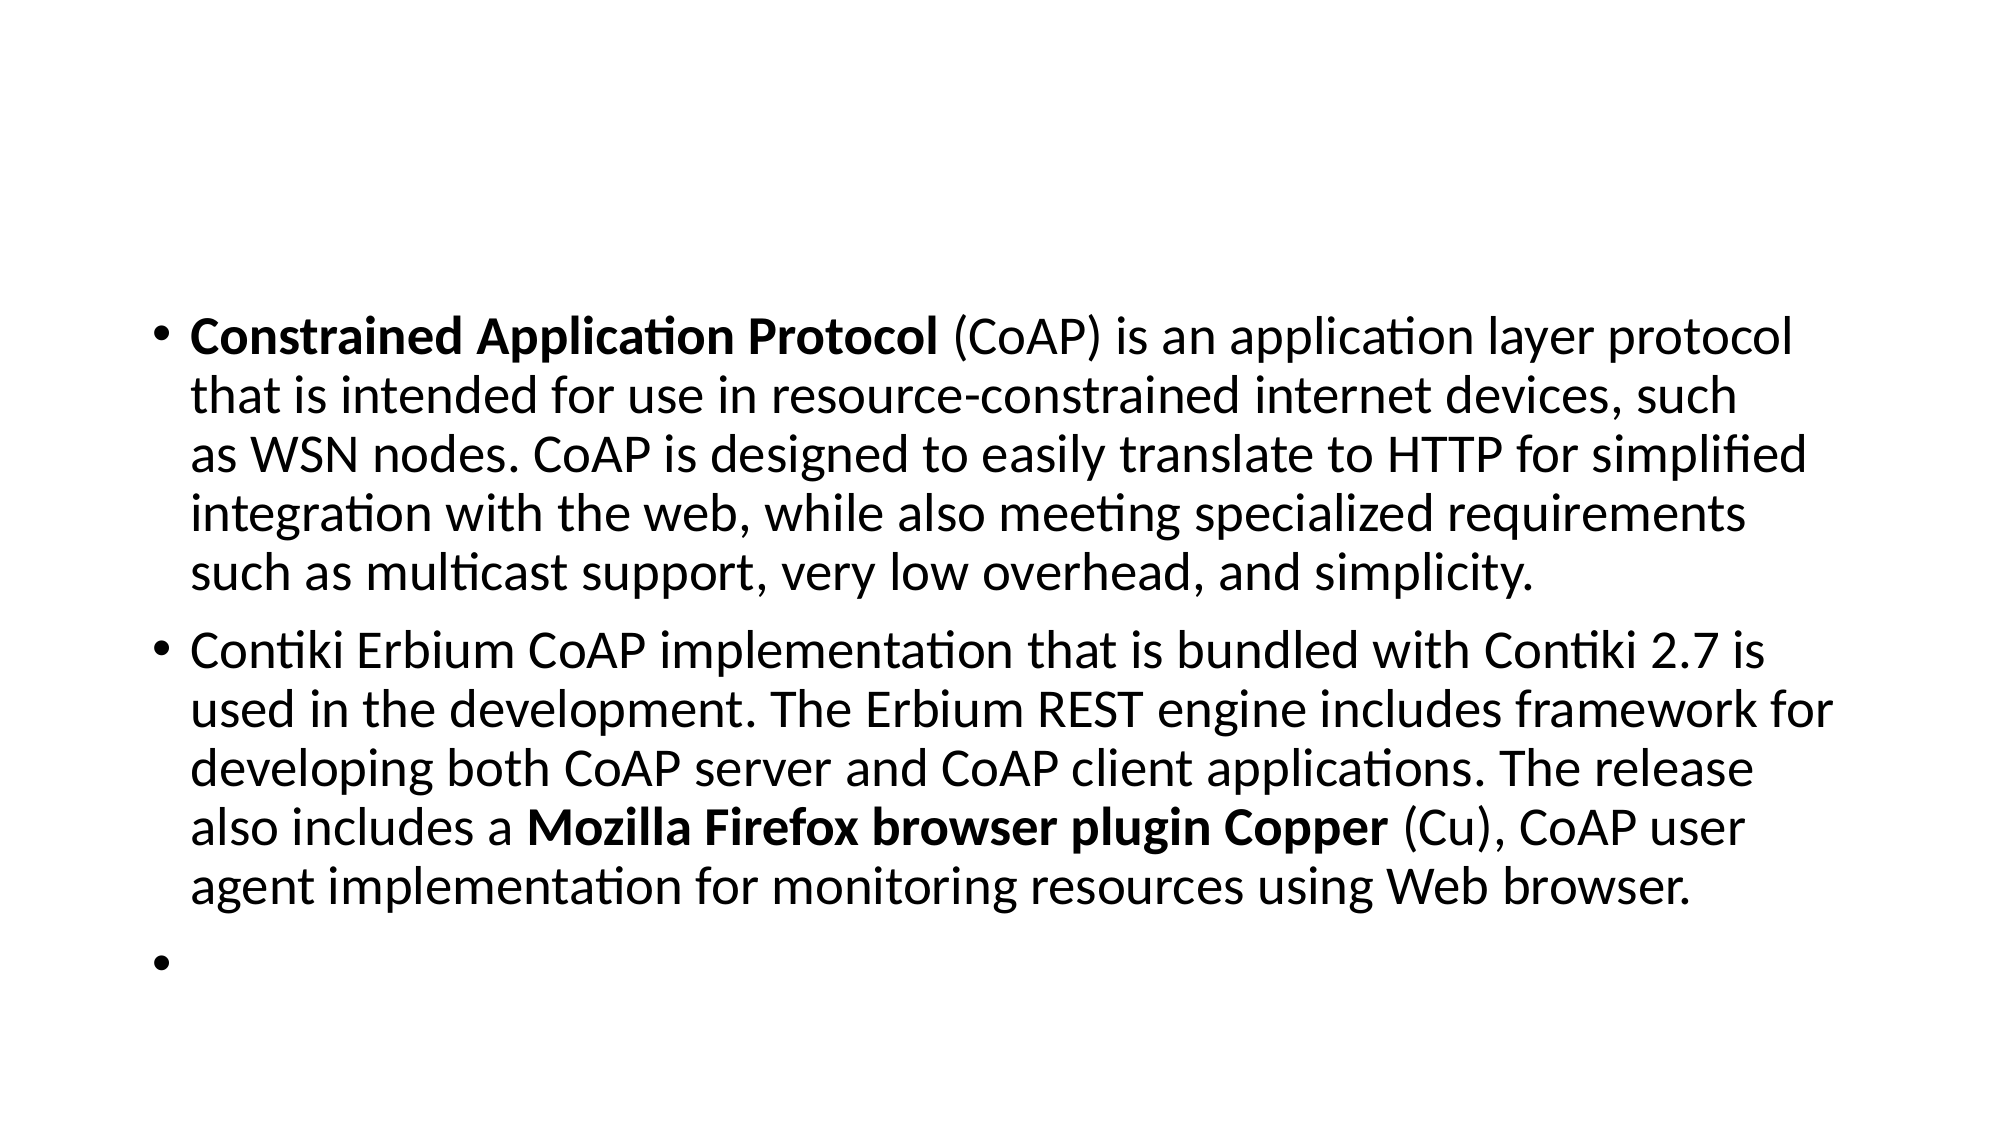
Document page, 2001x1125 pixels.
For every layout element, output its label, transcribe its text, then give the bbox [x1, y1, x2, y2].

list Constrained Application Protocol (CoAP) is an application layer protocol that is intended for use in resource-constrained internet devices, such as WSN nodes. CoAP is designed to easily translate to HTTP for simplified integration with the web, while also meeting specialized requirements such as multicast support, very low overhead, and simplicity. Contiki Erbium CoAP implementation that is bundled with Contiki 2.7 is used in the development. The Erbium REST engine includes framework for developing both CoAP server and CoAP client applications. The release also includes a Mozilla Firefox browser plugin Copper (Cu), CoAP user agent implementation for monitoring resources using Web browser. [137, 299, 1863, 1014]
